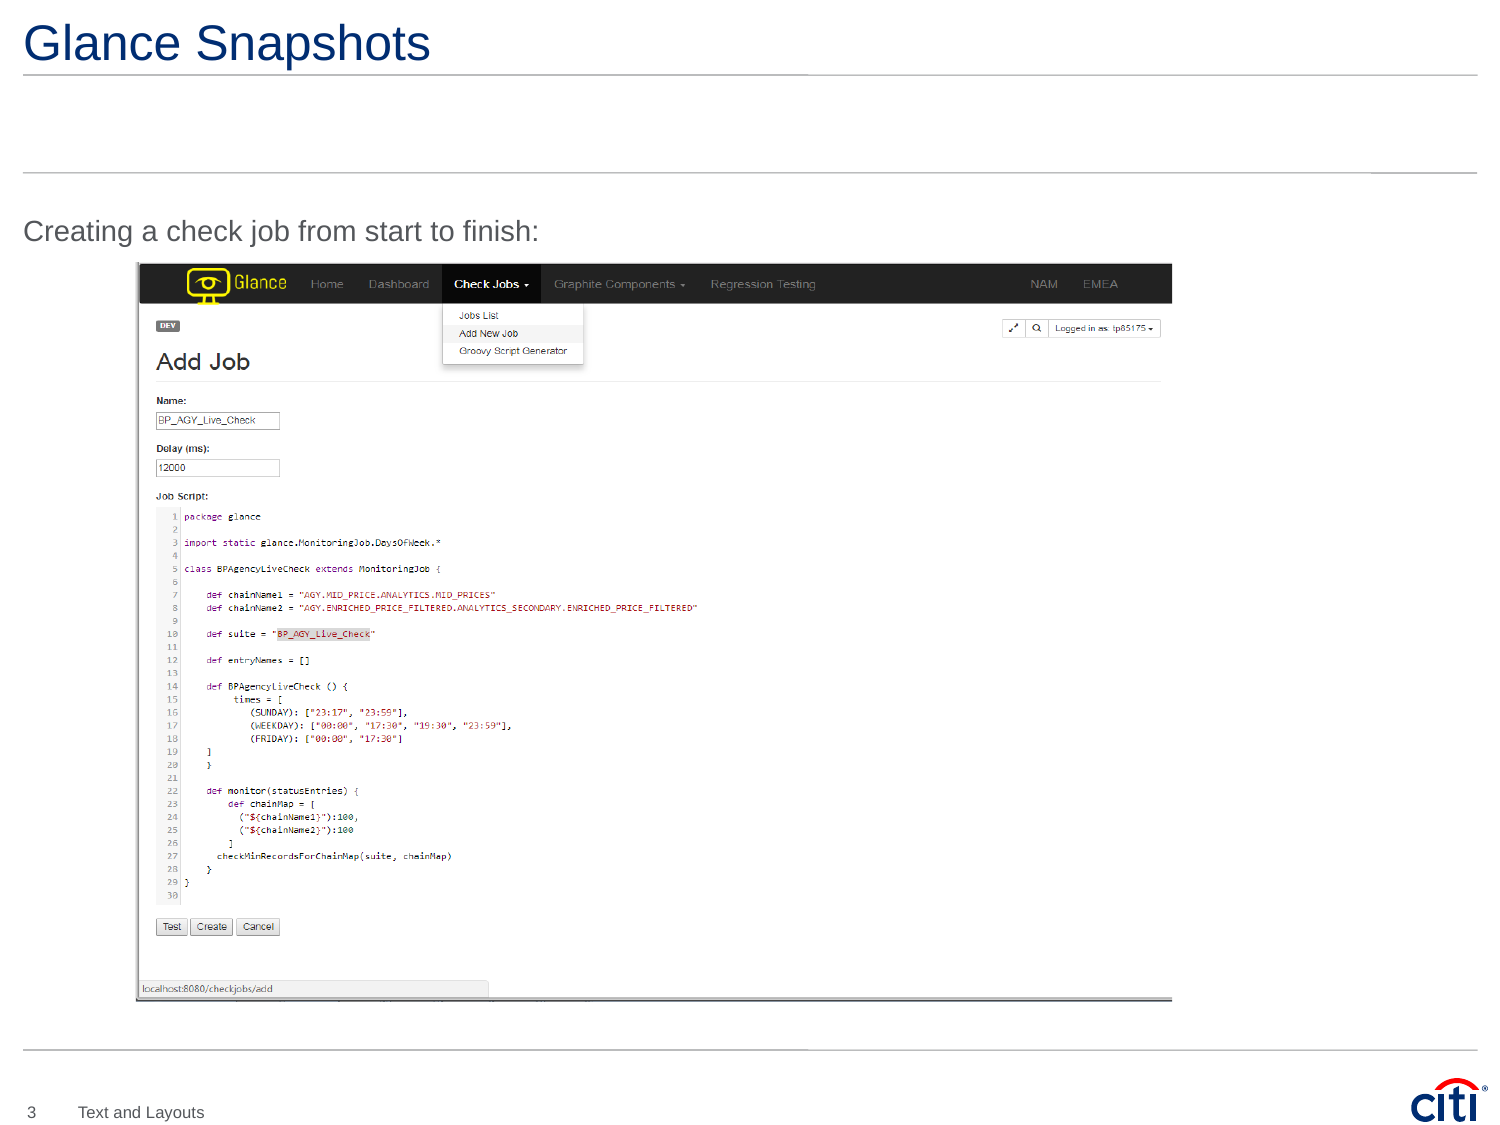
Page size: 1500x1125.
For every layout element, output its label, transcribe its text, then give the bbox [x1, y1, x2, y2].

text_box Text and Layouts [78, 1102, 191, 1123]
picture [135, 262, 1173, 1002]
list Creating a check job from start to finish: [23, 212, 1475, 250]
text_box 3 [27, 1102, 37, 1123]
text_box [22, 108, 1478, 174]
title Glance Snapshots [22, 9, 1478, 73]
